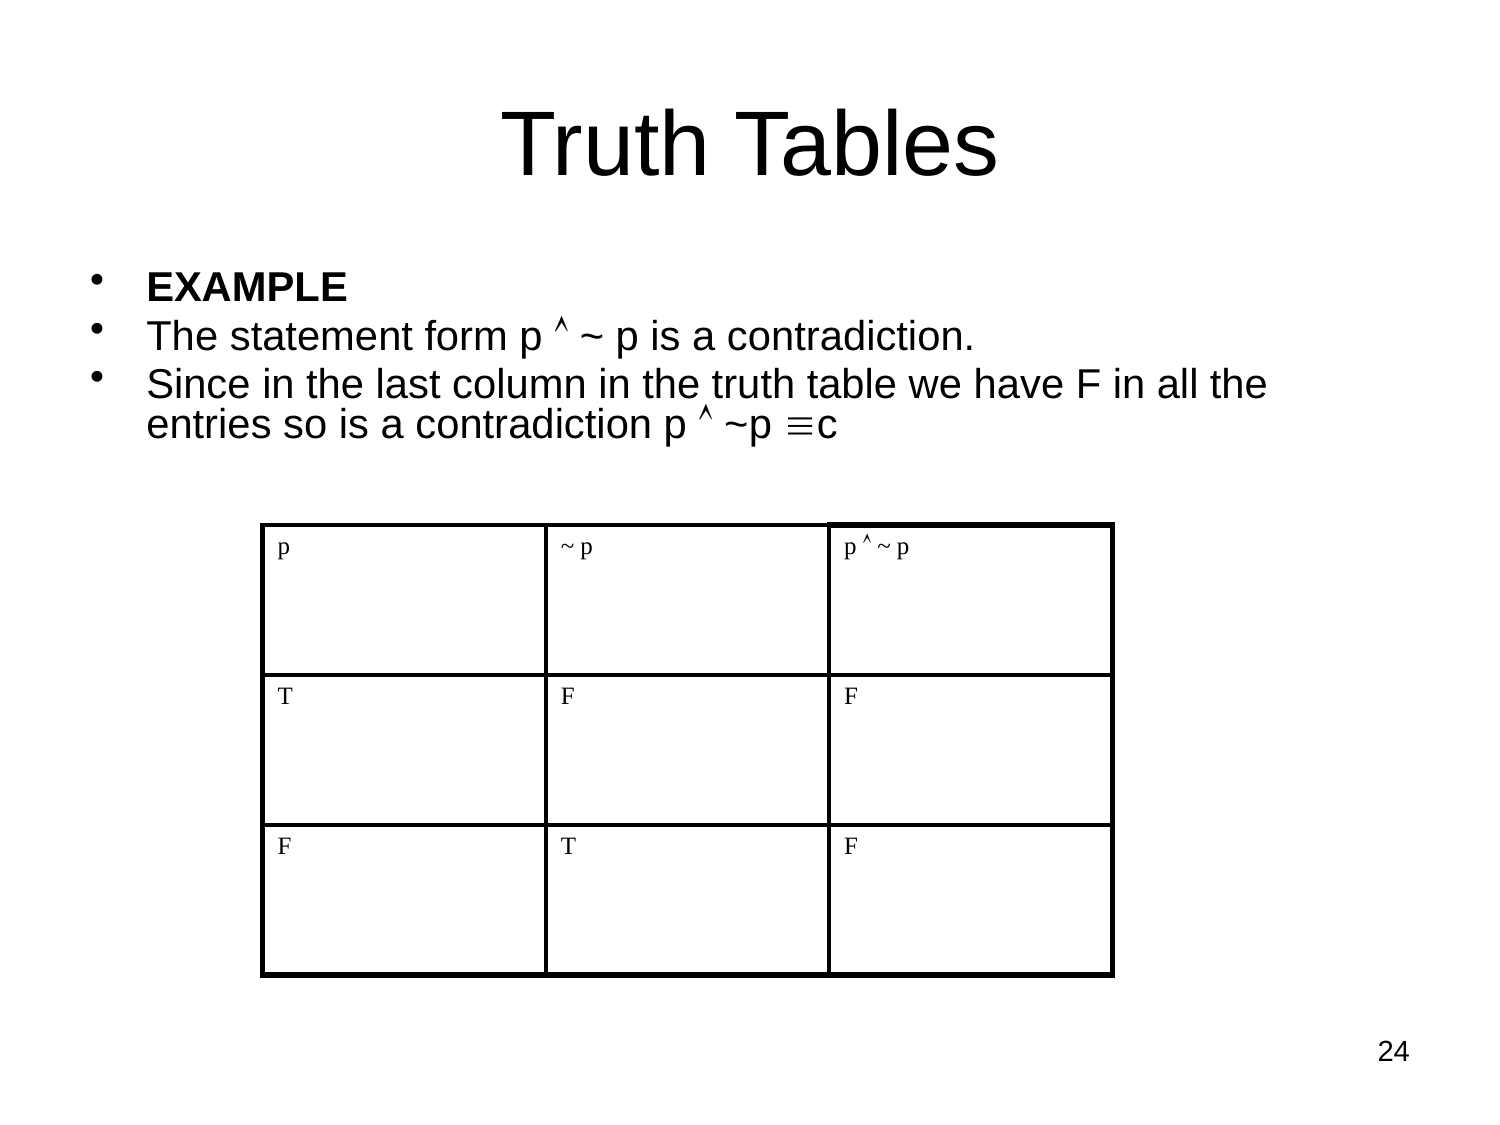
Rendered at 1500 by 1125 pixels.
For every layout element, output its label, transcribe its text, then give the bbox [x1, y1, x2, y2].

table_cell T [548, 827, 827, 972]
title Truth Tables [75, 45, 1425, 233]
table_cell T [265, 677, 544, 823]
table_header p  ~ p [831, 528, 1110, 673]
table_header ~ p [548, 527, 827, 673]
table_cell F [831, 677, 1110, 823]
table_cell F [548, 677, 827, 823]
slide_number 24 [1074, 1024, 1425, 1103]
table_header p [265, 527, 544, 673]
table_cell F [831, 827, 1110, 972]
table_cell F [265, 827, 544, 972]
list EXAMPLE The statement form p  ~ p is a contradiction. Since in the last column in the truth table we have F in all the entries so is a contradiction p  ~p c [75, 262, 1413, 475]
